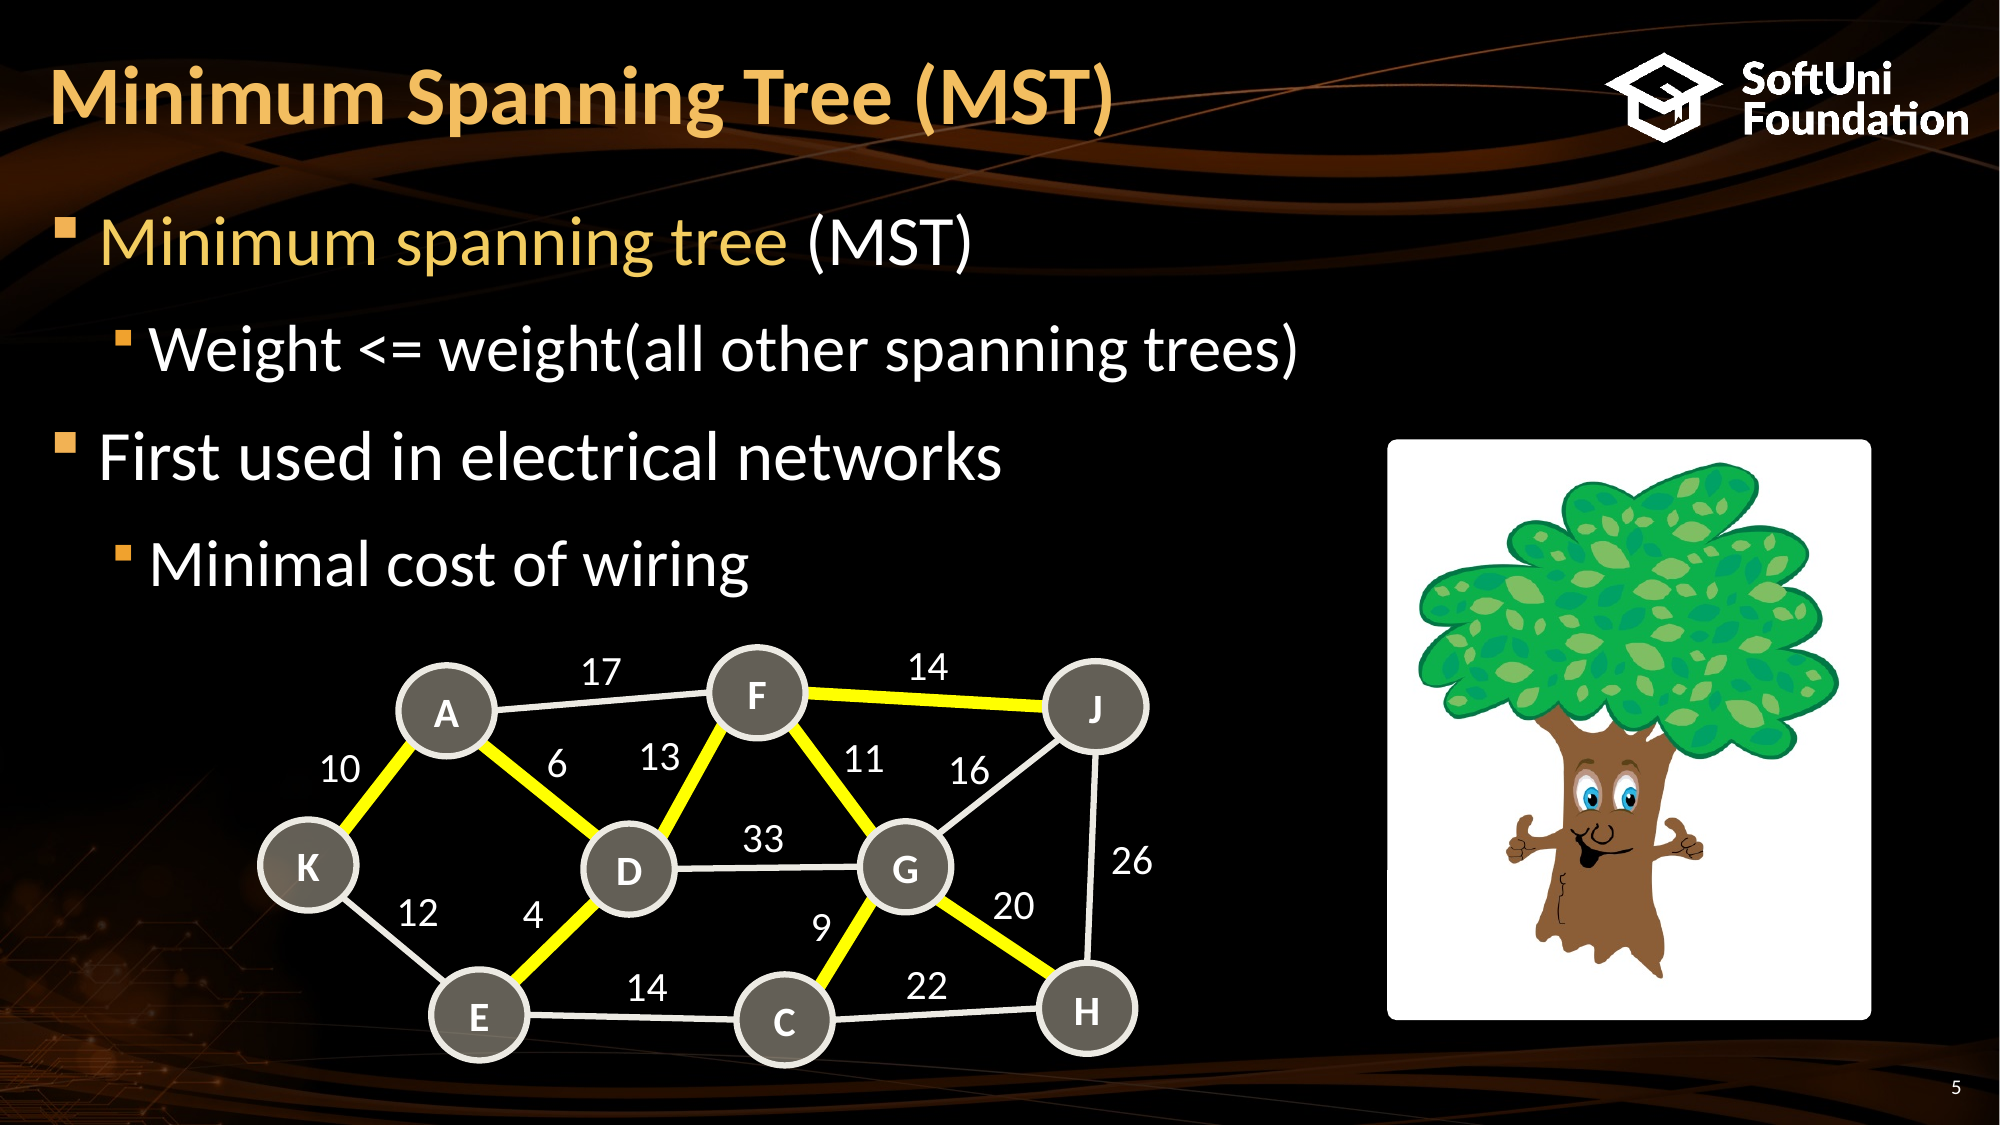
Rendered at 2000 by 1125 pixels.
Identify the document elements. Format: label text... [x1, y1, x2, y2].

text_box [259, 630, 1174, 1066]
picture [0, 0, 2000, 1125]
text_box Minimum Spanning Tree (MST) [30, 6, 1602, 189]
text_box [1387, 439, 1872, 1021]
text_box Minimum spanning tree (MST) Weight <= weight(all other spanning trees) First used in electrical networks Minimal cost of wiring [31, 188, 1968, 1103]
